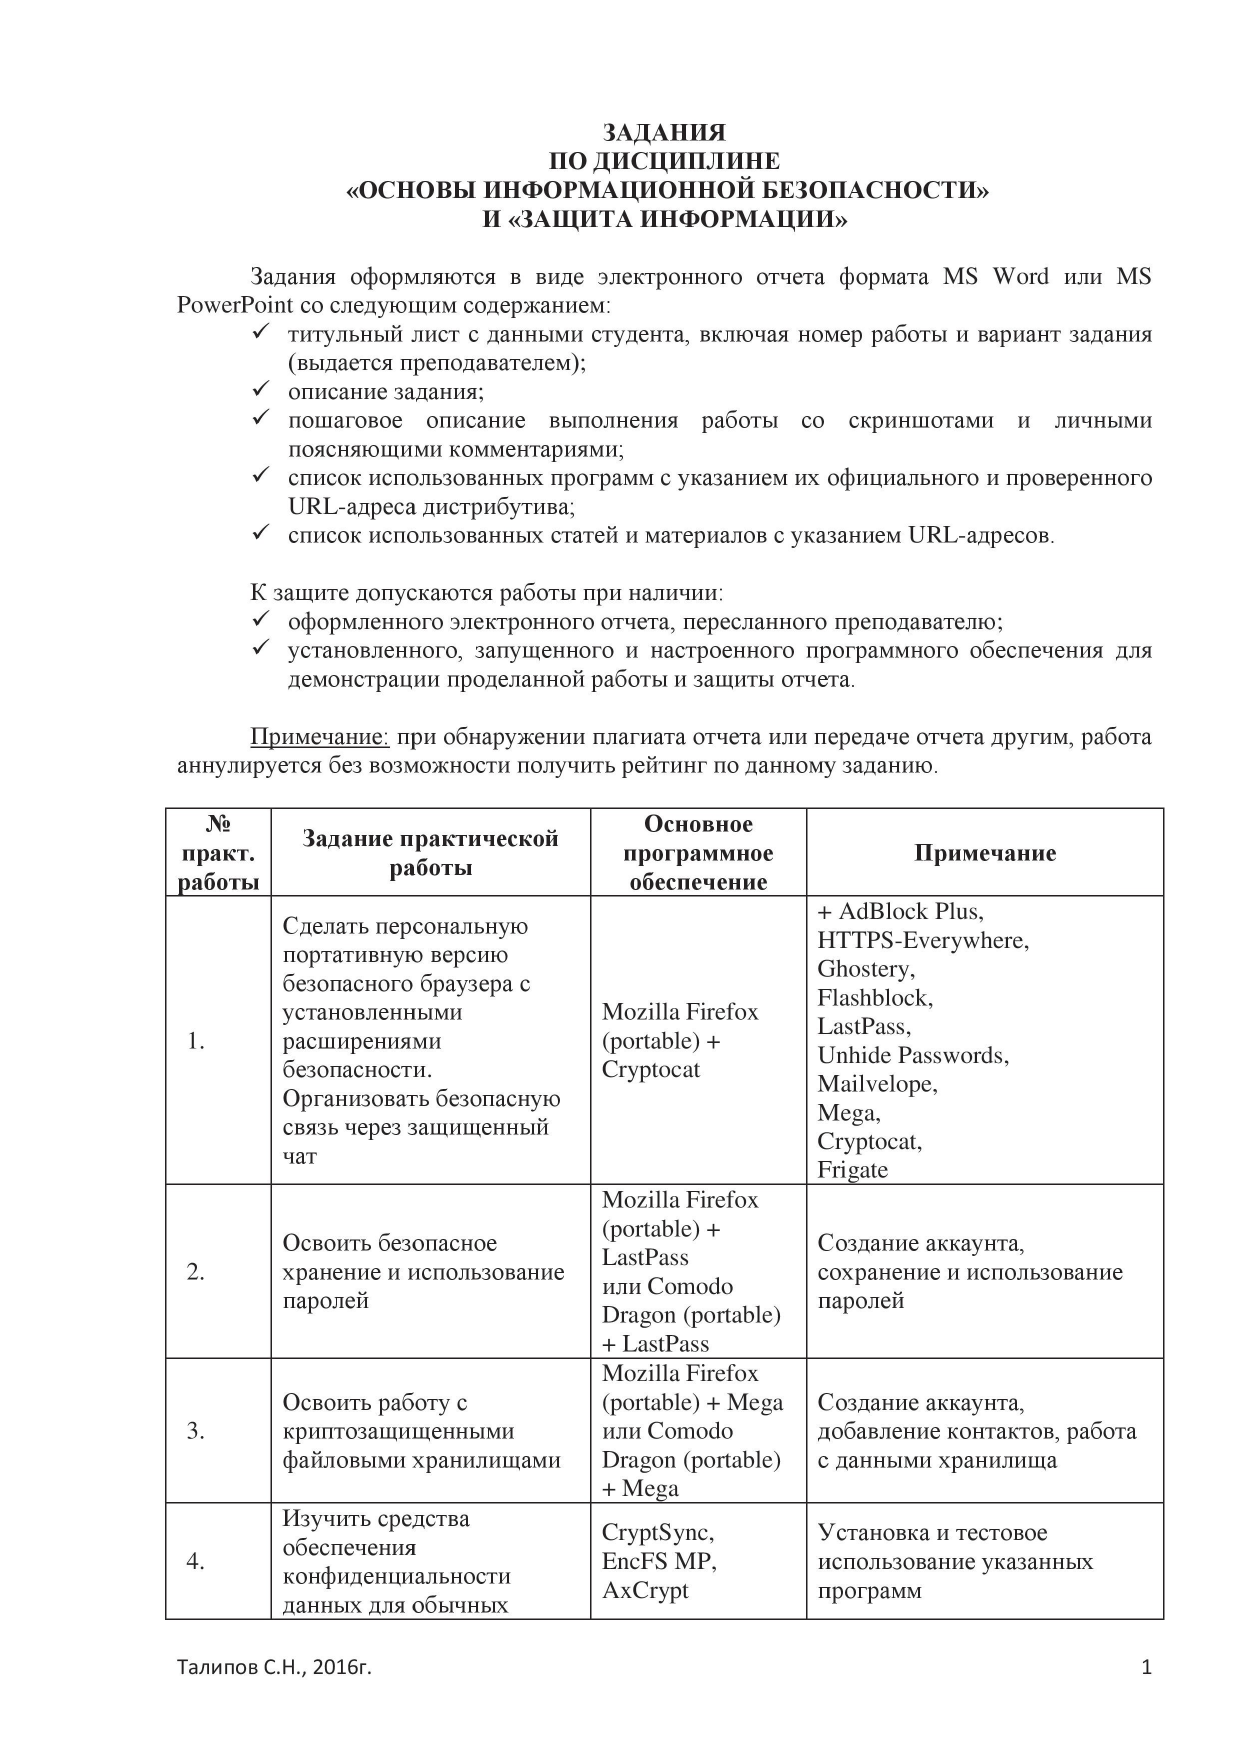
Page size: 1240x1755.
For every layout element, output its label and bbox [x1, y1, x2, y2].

text_box [0, 0, 1240, 1754]
